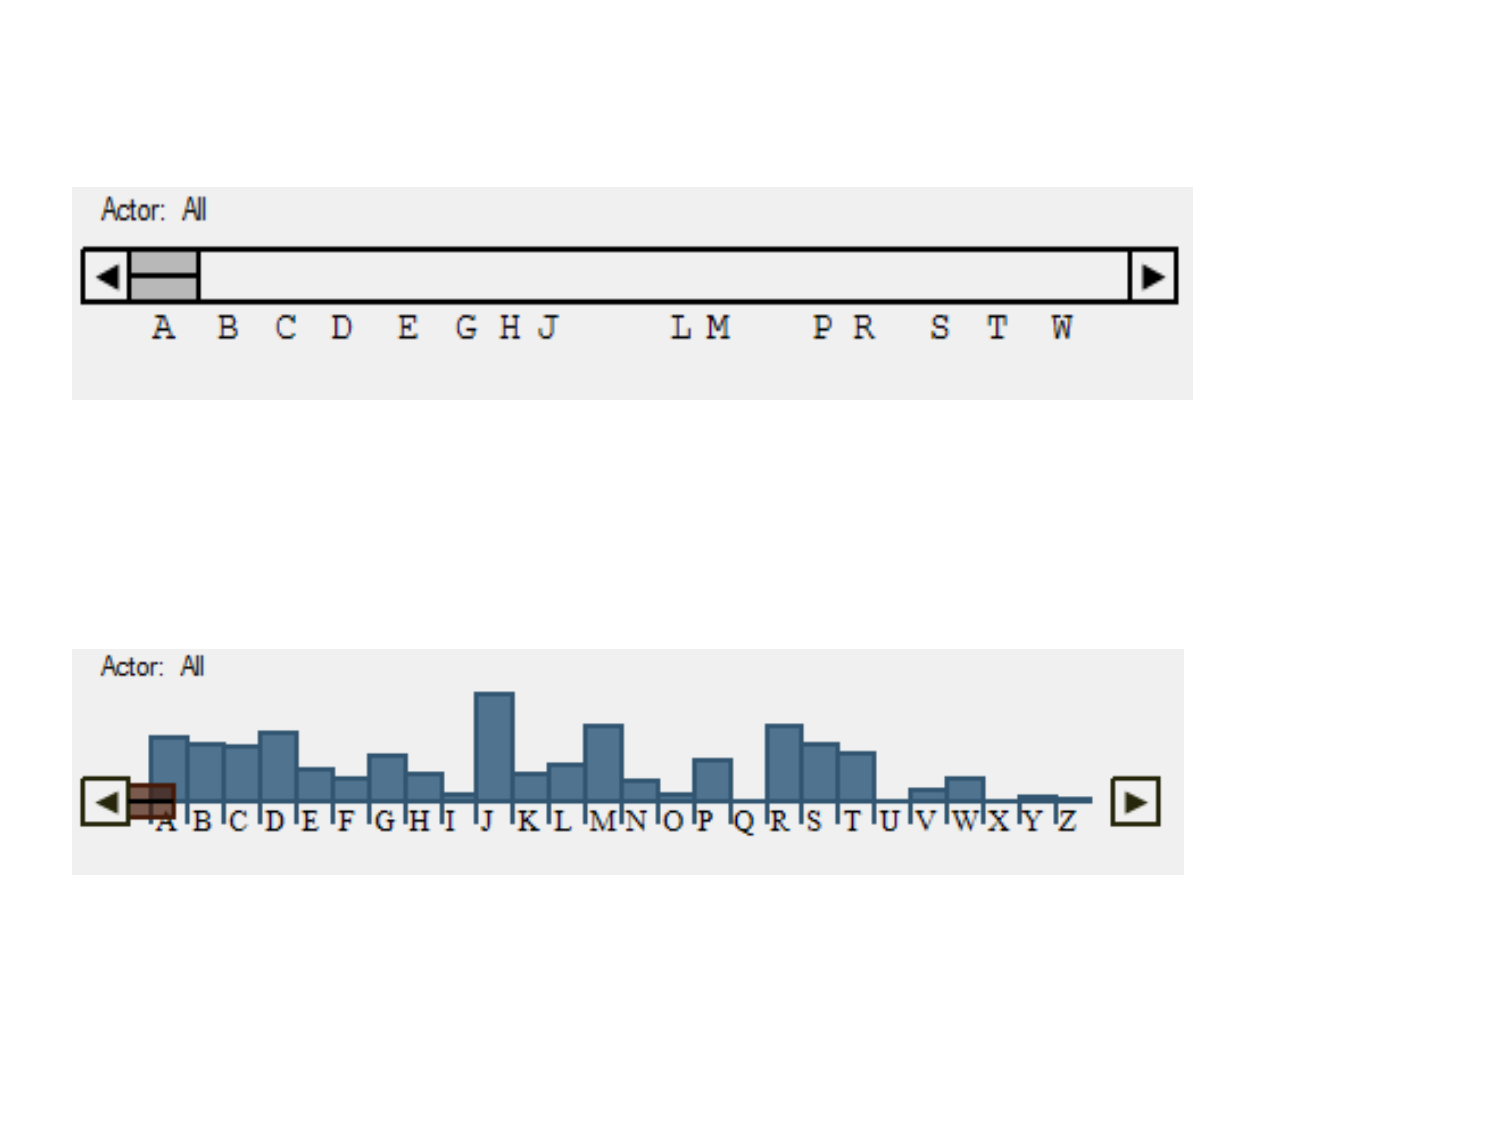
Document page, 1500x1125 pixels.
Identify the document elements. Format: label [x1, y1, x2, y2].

text_box [72, 187, 1193, 876]
